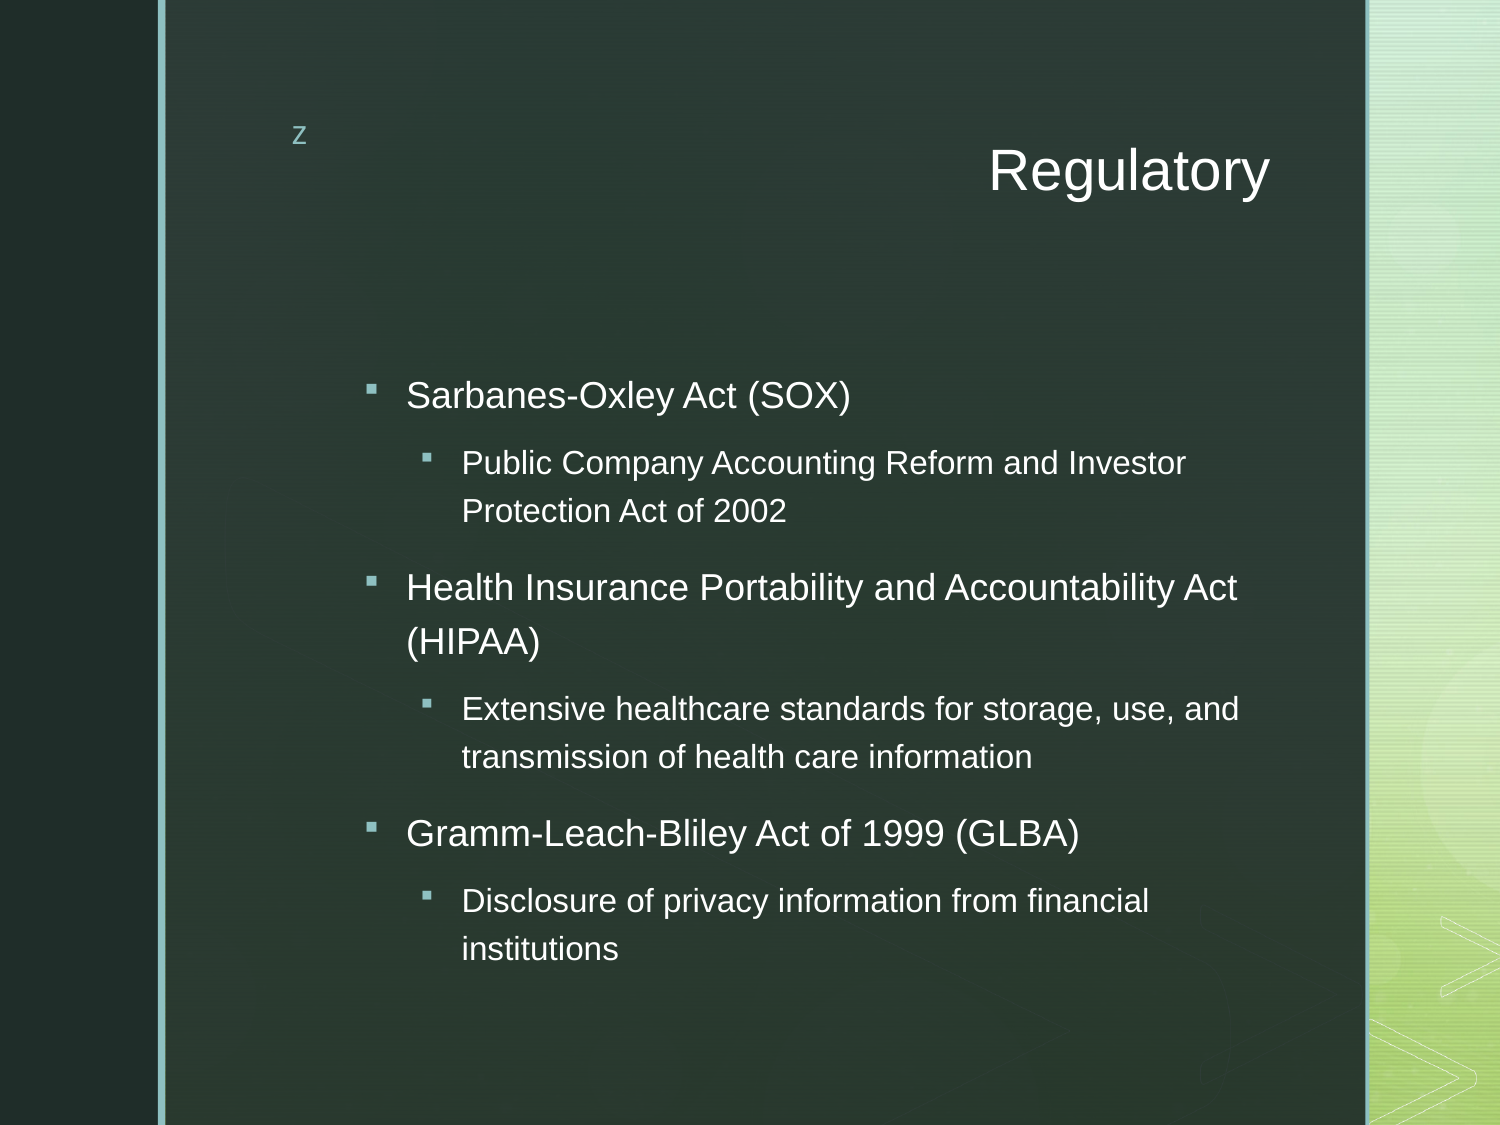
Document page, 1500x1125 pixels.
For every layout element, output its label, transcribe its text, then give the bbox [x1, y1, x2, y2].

title Regulatory [321, 132, 1286, 310]
picture [1370, 0, 1500, 1125]
list Sarbanes-Oxley Act (SOX) Public Company Accounting Reform and Investor Protection Act of 2002 Health Insurance Portability and Accountability Act (HIPAA) Extensive healthcare standards for storage, use, and transmission of health care information Gramm-Leach-Bliley Act of 1999 (GLBA) Disclosure of privacy information from financial institutions [348, 336, 1286, 993]
